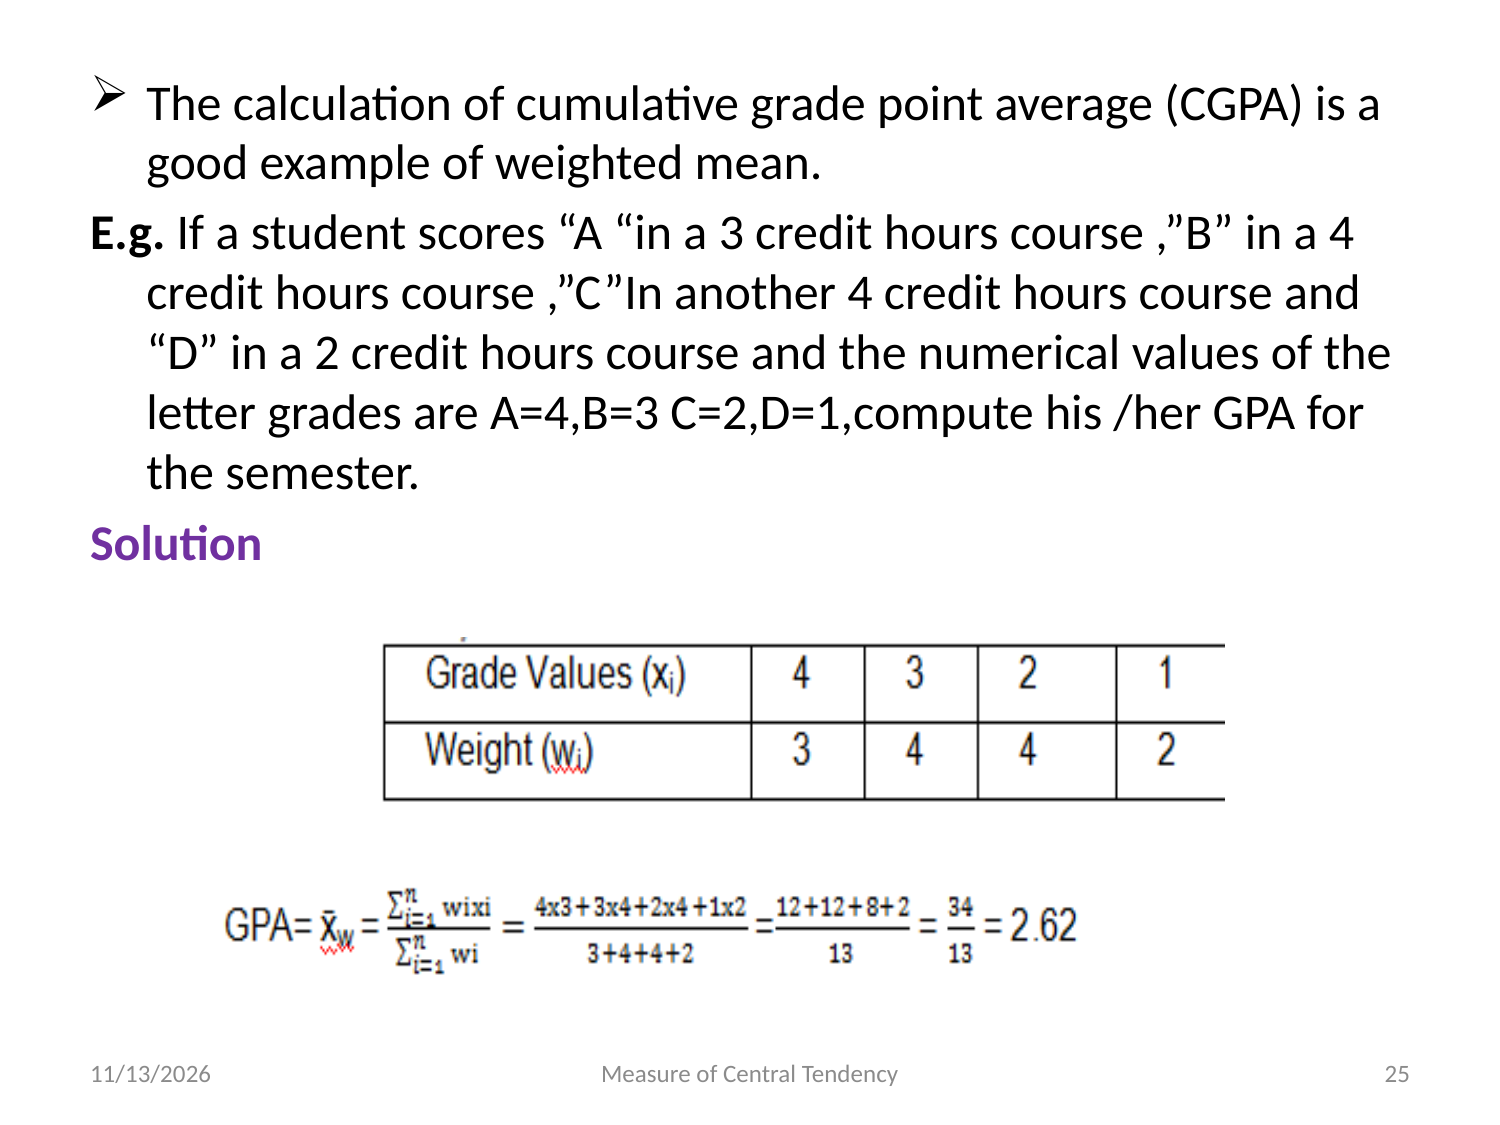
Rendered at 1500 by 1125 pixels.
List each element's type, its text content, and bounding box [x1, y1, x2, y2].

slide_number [75, 1042, 425, 1103]
list The calculation of cumulative grade point average (CGPA) is a good example of weighted mean. E.g. If a student scores “A “in a 3 credit hours course ,”B” in a 4 credit hours course ,”C”In another 4 credit hours course and “D” in a 2 credit hours course and the numerical values of the letter grades are A=4,B=3 C=2,D=1,compute his /her GPA for the semester. Solution [75, 62, 1425, 1005]
slide_number 25 [1074, 1042, 1425, 1103]
footer Measure of Central Tendency [512, 1042, 988, 1103]
picture [174, 637, 1226, 1013]
